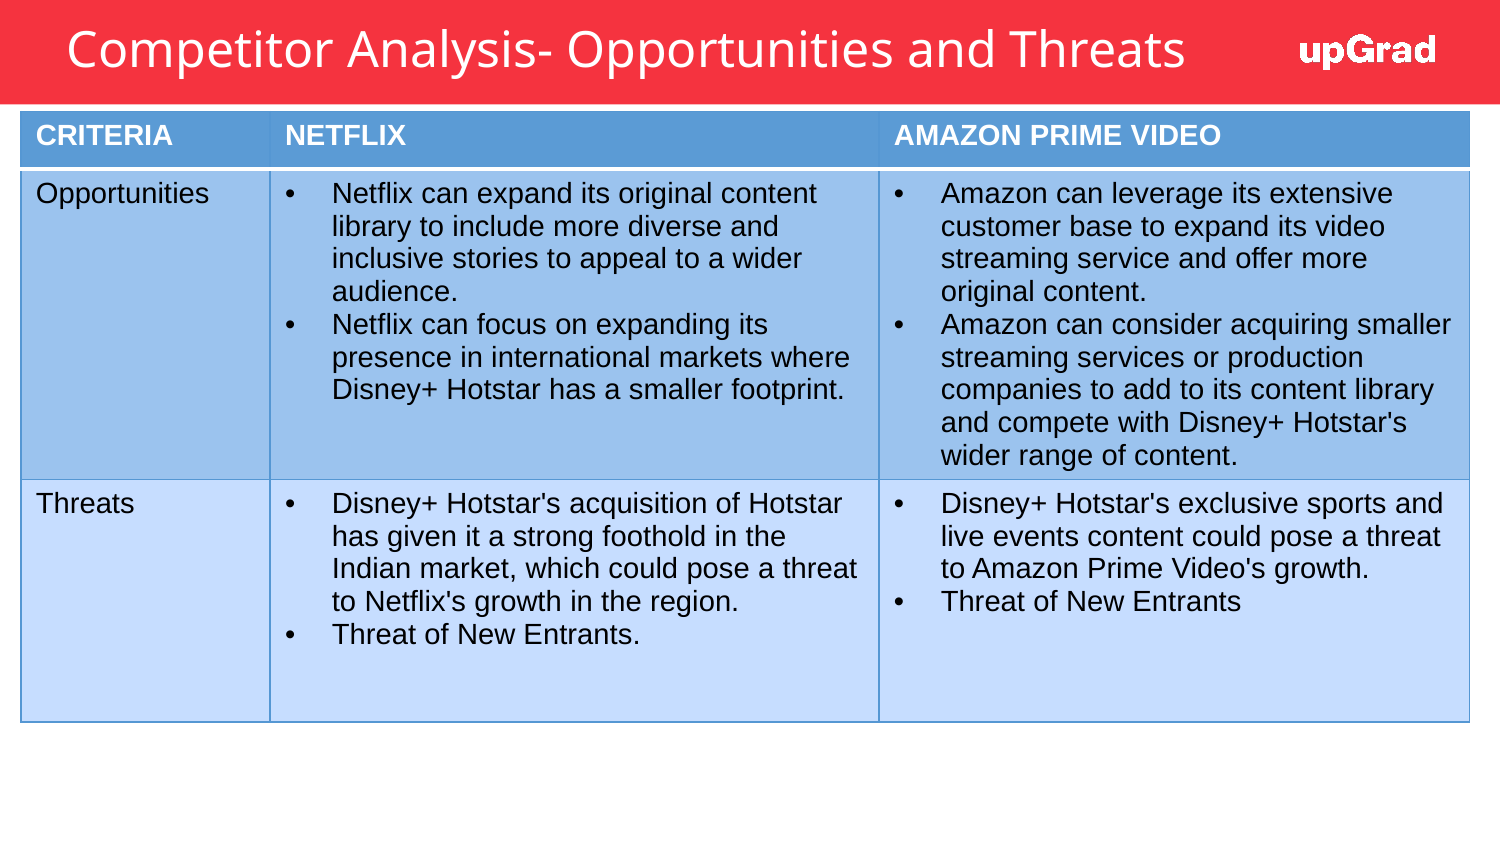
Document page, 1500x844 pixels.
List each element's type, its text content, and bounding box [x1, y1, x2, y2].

table_cell Netflix can expand its original content library to include more diverse and inclusive stories to appeal to a wider audience. Netflix can focus on expanding its presence in international markets where Disney+ Hotstar has a smaller footprint. [271, 171, 878, 479]
table_header AMAZON PRIME VIDEO [880, 112, 1469, 167]
table_cell Threats [22, 480, 269, 721]
picture [1300, 34, 1435, 70]
table_cell Amazon can leverage its extensive customer base to expand its video streaming service and offer more original content. Amazon can consider acquiring smaller streaming services or production companies to add to its content library and compete with Disney+ Hotstar's wider range of content. [880, 171, 1469, 479]
table_cell Opportunities [22, 171, 269, 479]
title Competitor Analysis- Opportunities and Threats [51, 20, 1223, 83]
table_cell Disney+ Hotstar's exclusive sports and live events content could pose a threat to Amazon Prime Video's growth. Threat of New Entrants [880, 480, 1469, 721]
table_header CRITERIA [22, 112, 269, 167]
table_header NETFLIX [271, 112, 878, 167]
table_cell Disney+ Hotstar's acquisition of Hotstar has given it a strong foothold in the Indian market, which could pose a threat to Netflix's growth in the region. Threat of New Entrants. [271, 480, 878, 721]
